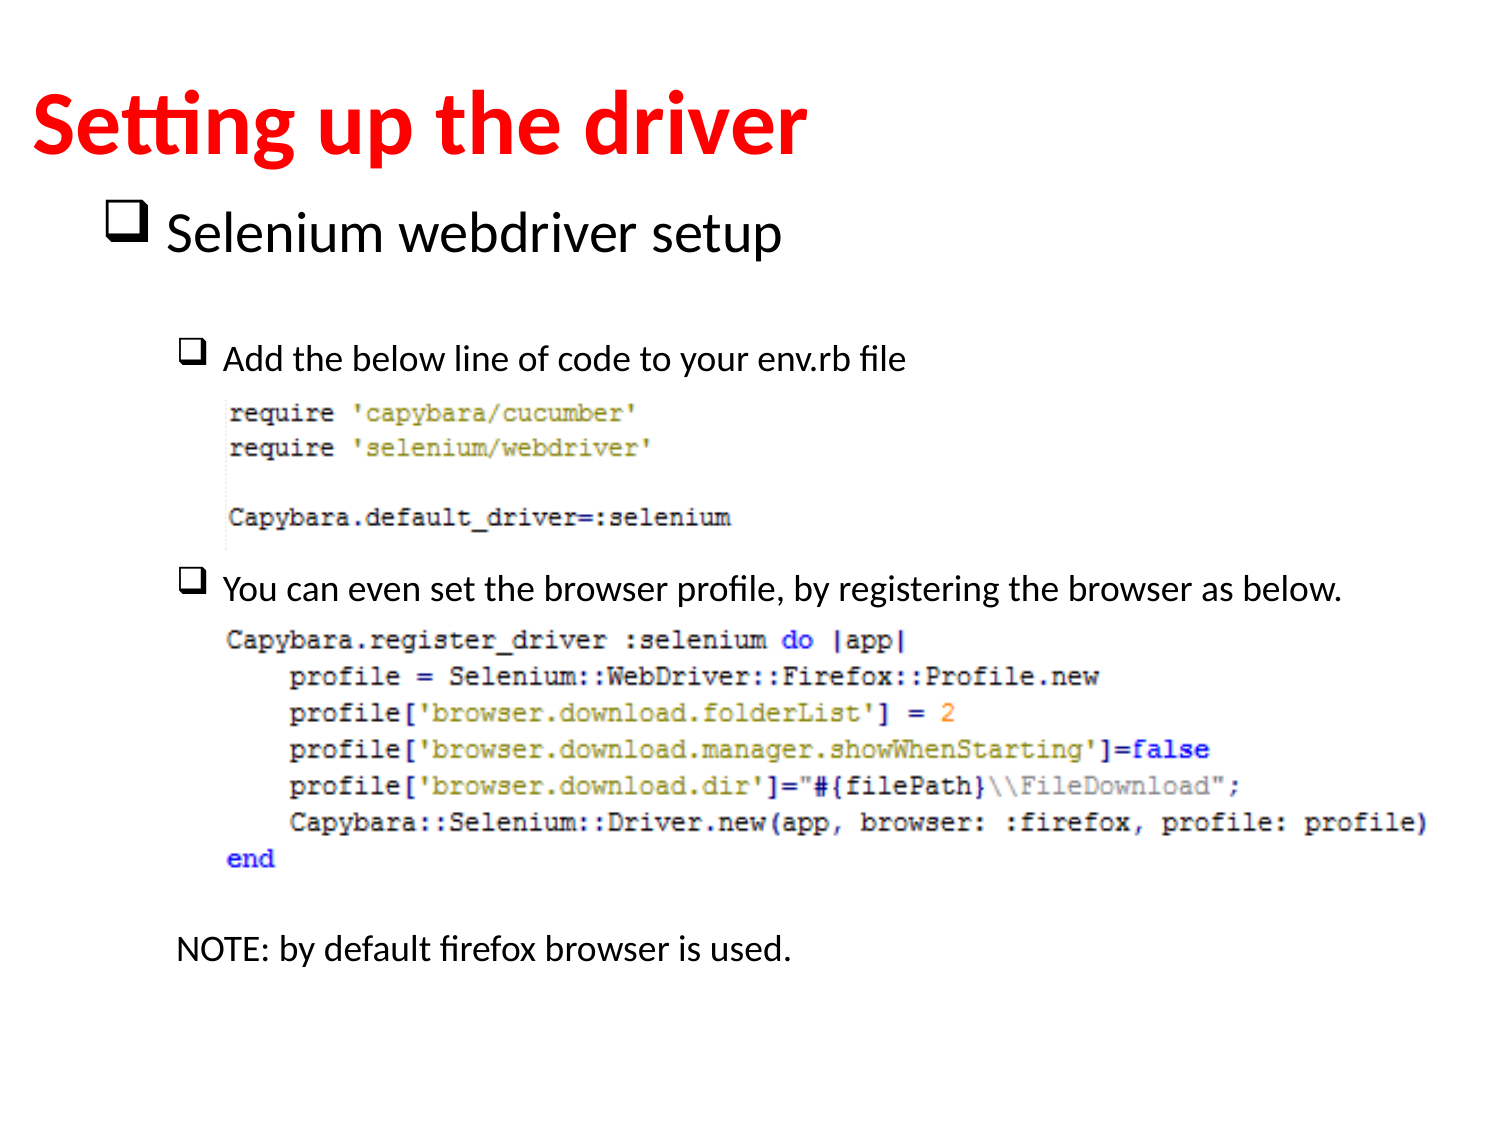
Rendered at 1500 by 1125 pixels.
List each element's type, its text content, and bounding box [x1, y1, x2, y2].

text_box Selenium webdriver setup Add the below line of code to your env.rb file You can even set the browser profile, by registering the browser as below. NOTE: by default firefox browser is used. [86, 186, 1362, 976]
picture [224, 399, 763, 550]
picture [224, 624, 1437, 893]
title Setting up the driver [17, 48, 1442, 187]
